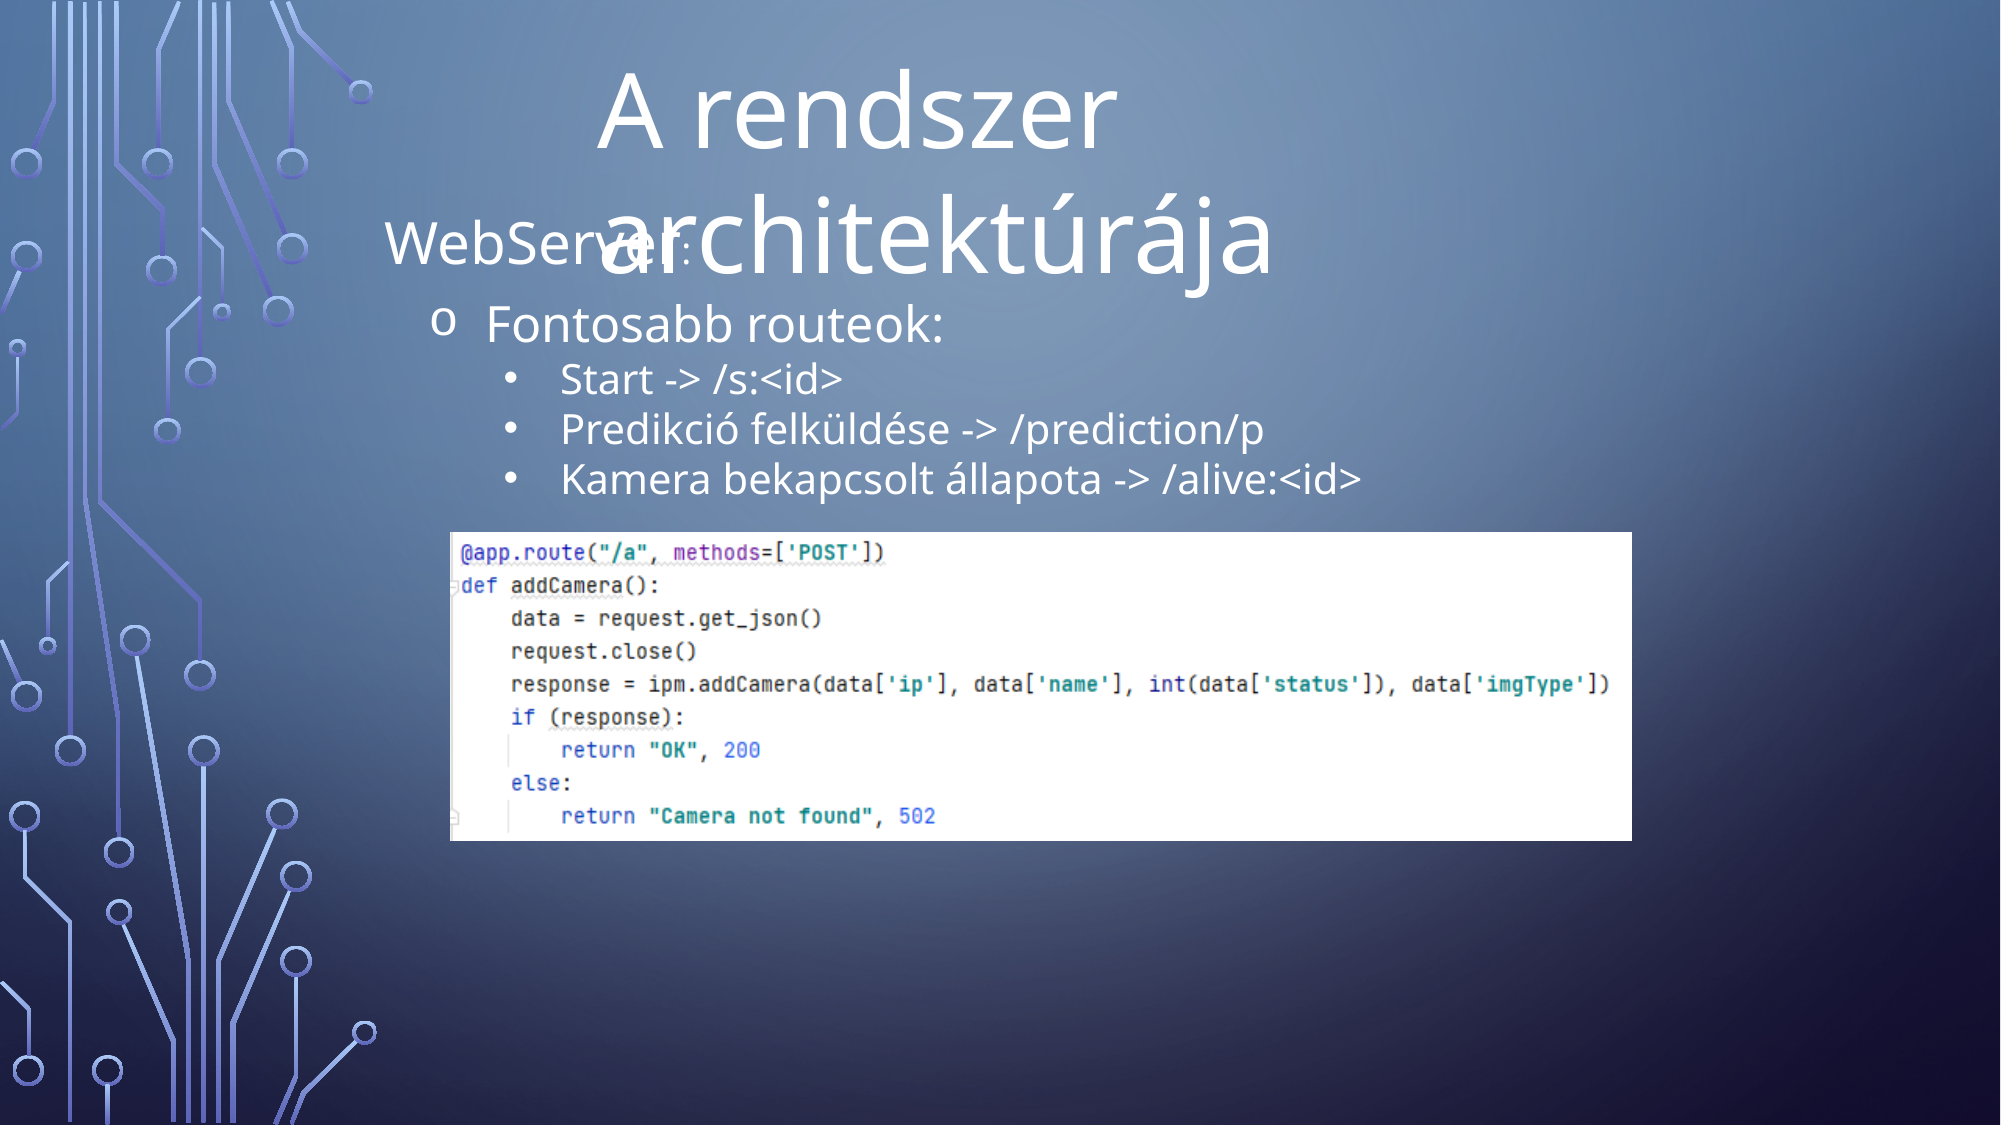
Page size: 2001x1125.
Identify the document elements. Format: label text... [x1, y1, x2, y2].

text_box Fontosabb routeok: Start -> /s:<id> Predikció felküldése -> /prediction/p Kamera bekapcsolt állapota -> /alive:<id> [413, 285, 1668, 510]
text_box A rendszer architektúrája [582, 36, 1836, 302]
picture [449, 532, 1632, 841]
text_box WebServer: [370, 198, 1210, 284]
